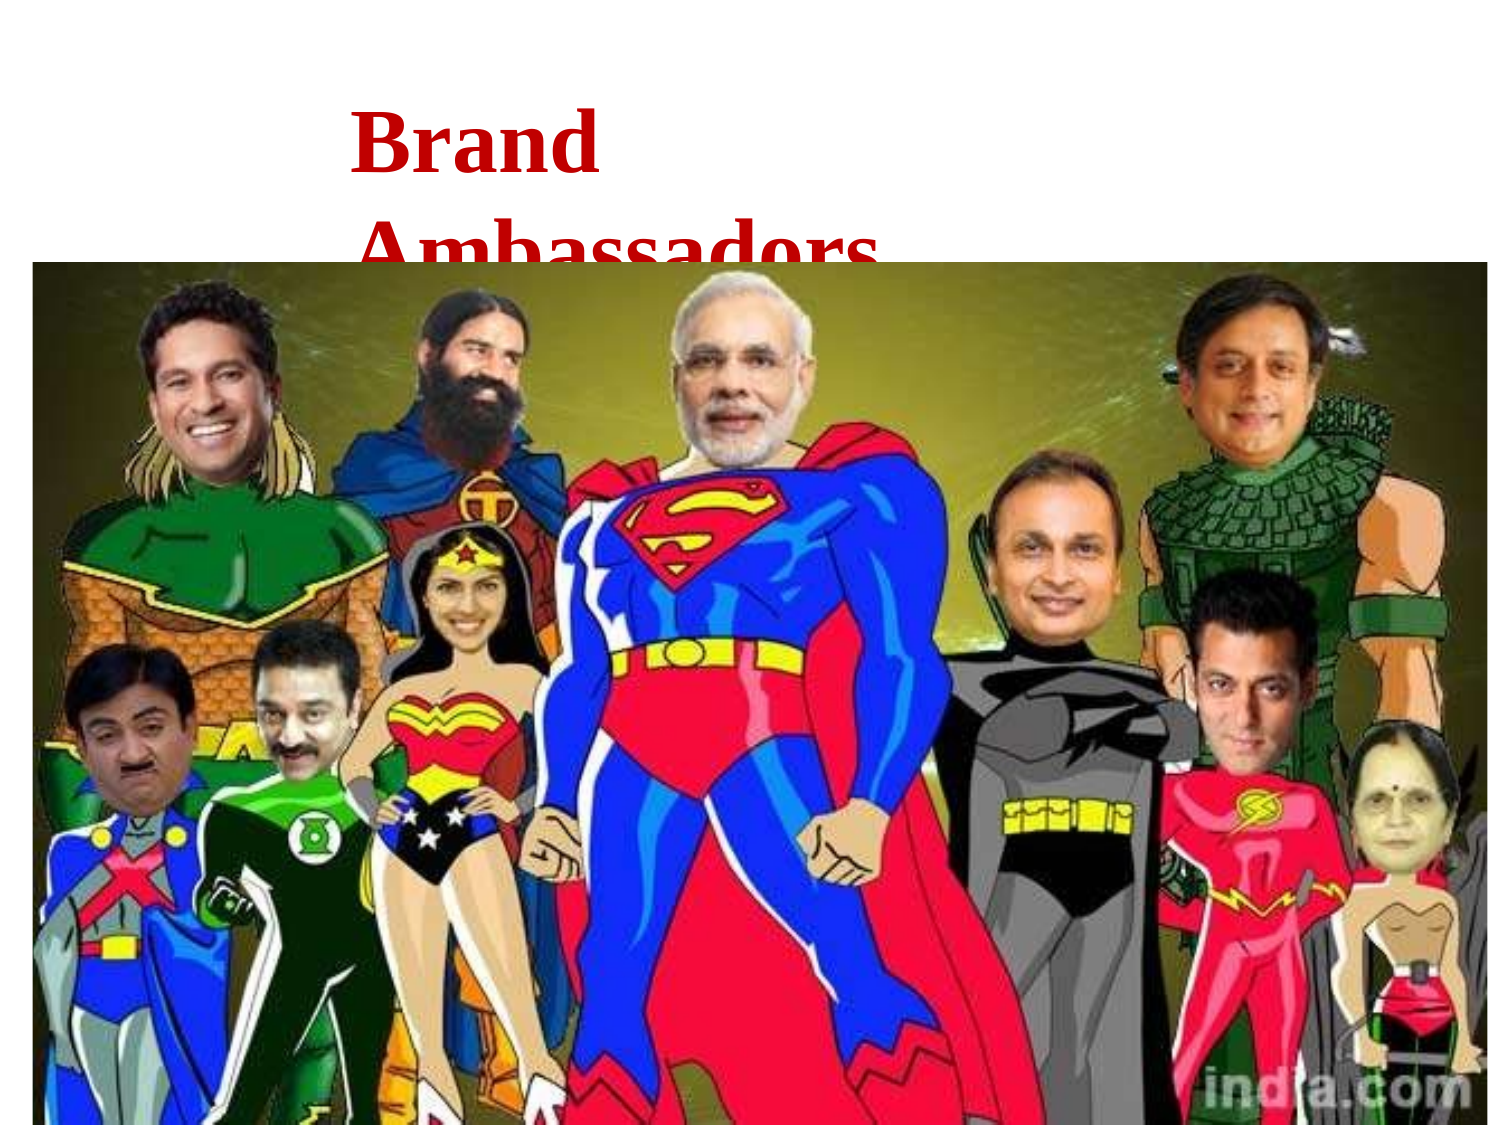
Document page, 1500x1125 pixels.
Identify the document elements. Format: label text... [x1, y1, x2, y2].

text_box [32, 262, 1488, 1125]
title Brand Ambassadors [348, 78, 1151, 262]
